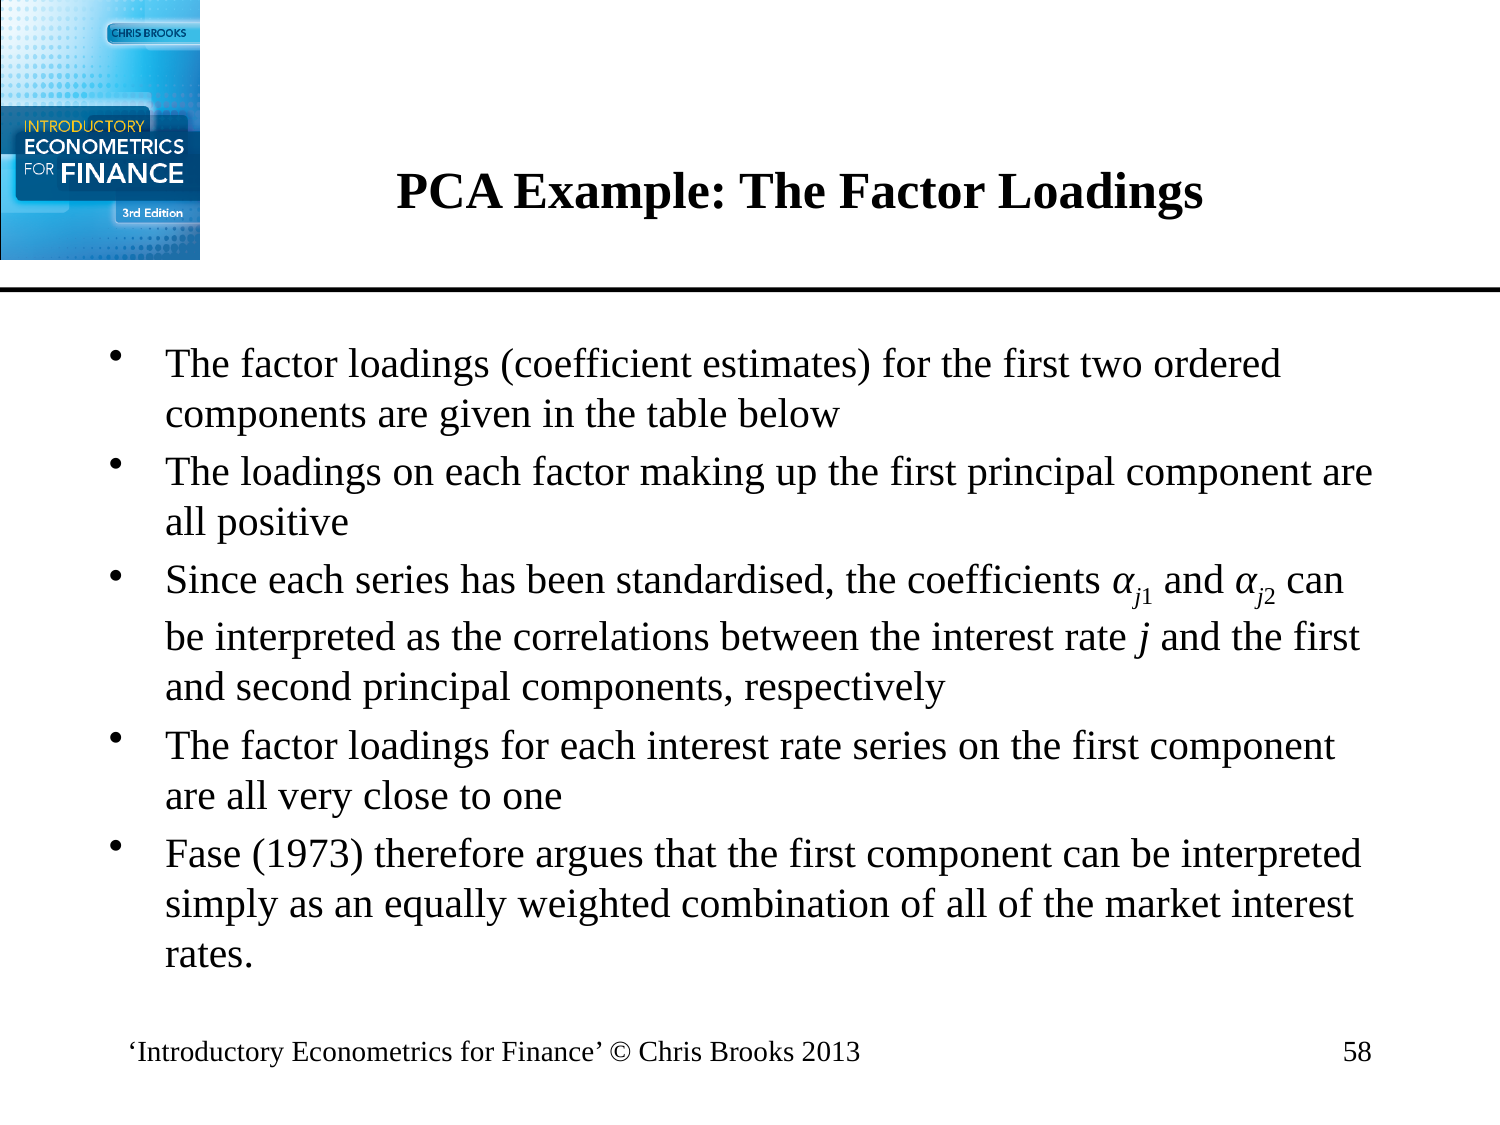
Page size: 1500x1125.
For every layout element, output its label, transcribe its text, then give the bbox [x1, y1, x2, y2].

picture [0, 0, 200, 260]
list The factor loadings (coefficient estimates) for the first two ordered components are given in the table below The loadings on each factor making up the first principal component are all positive Since each series has been standardised, the coefficients αj1 and αj2 can be interpreted as the correlations between the interest rate j and the first and second principal components, respectively The factor loadings for each interest rate series on the first component are all very close to one Fase (1973) therefore argues that the first component can be interpreted simply as an equally weighted combination of all of the market interest rates. [93, 328, 1407, 1000]
title PCA Example: The Factor Loadings [162, 112, 1438, 263]
slide_number 58 [1074, 1024, 1388, 1101]
slide_number ‘Introductory Econometrics for Finance’ © Chris Brooks 2013 [112, 1024, 963, 1101]
